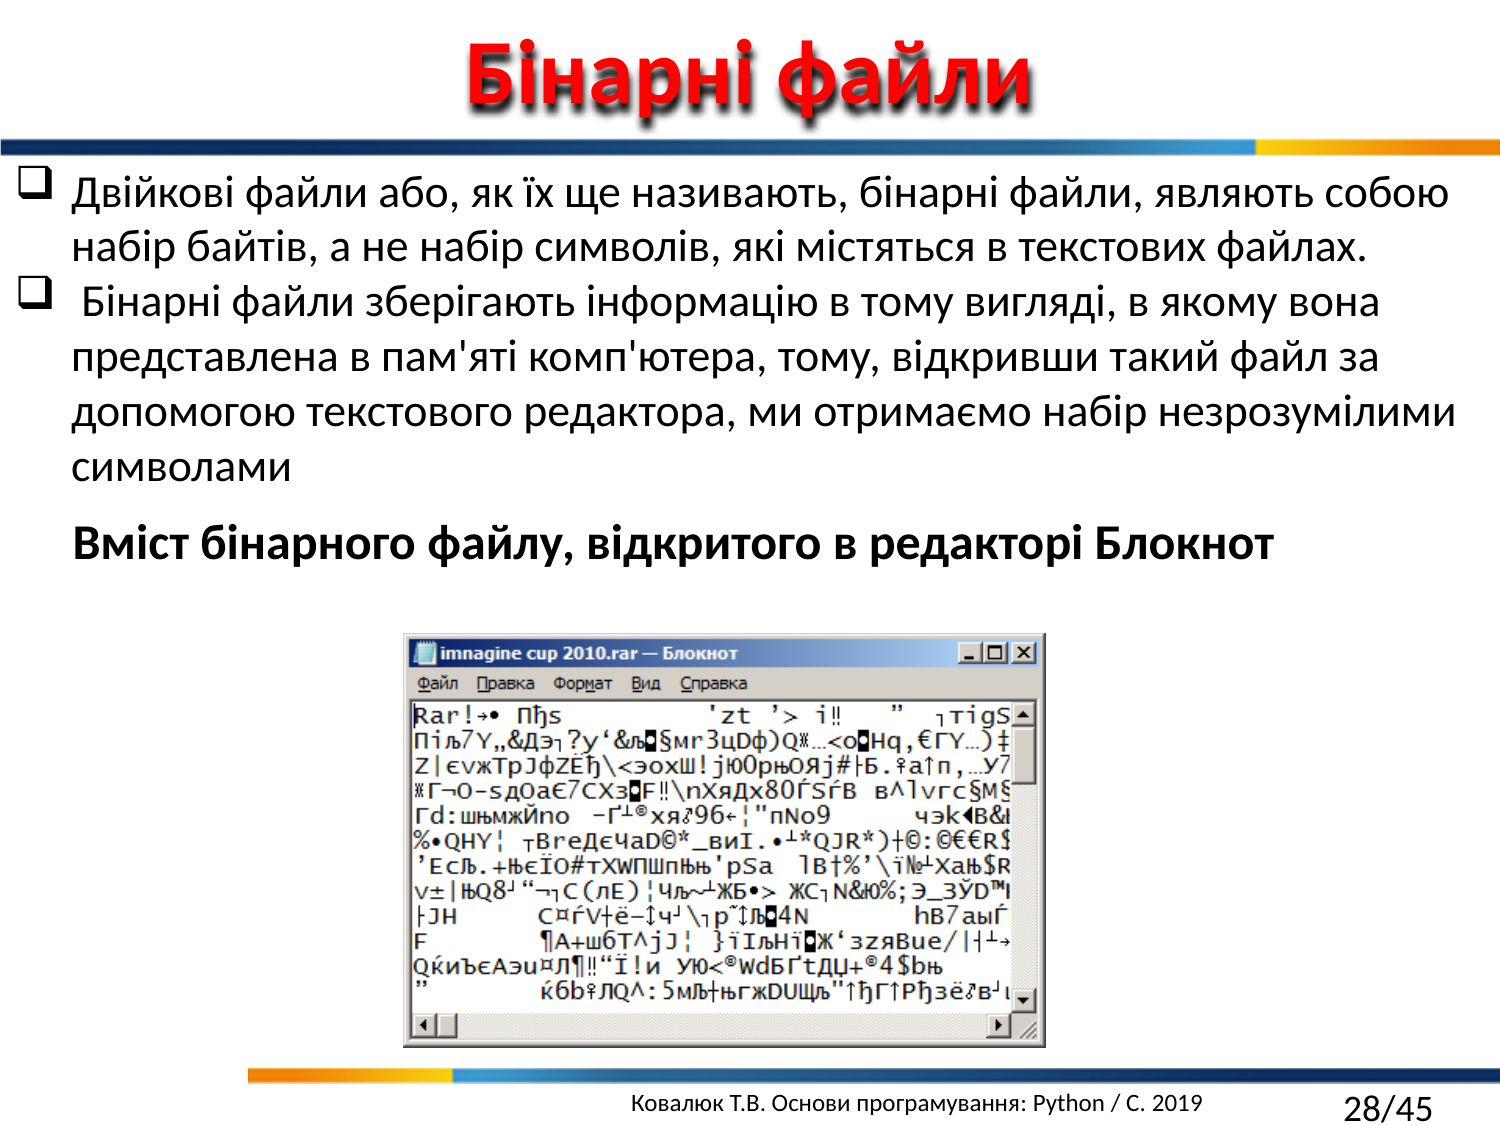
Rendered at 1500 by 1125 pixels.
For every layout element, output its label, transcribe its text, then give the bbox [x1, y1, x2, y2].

text_box Двійкові файли або, як їх ще називають, бінарні файли, являють собою набір байтів, а не набір символів, які містяться в текстових файлах. Бінарні файли зберігають інформацію в тому вигляді, в якому вона представлена в пам'яті комп'ютера, тому, відкривши такий файл за допомогою текстового редактора, ми отримаємо набір незрозумілими символами [0, 153, 1500, 499]
picture [2, 139, 1500, 153]
picture [248, 1068, 1500, 1084]
text_box Бінарні файли [0, 35, 1500, 113]
picture [403, 633, 1046, 1048]
text_box Вміст бінарного файлу, відкритого в редакторі Блокнот [57, 502, 1473, 577]
